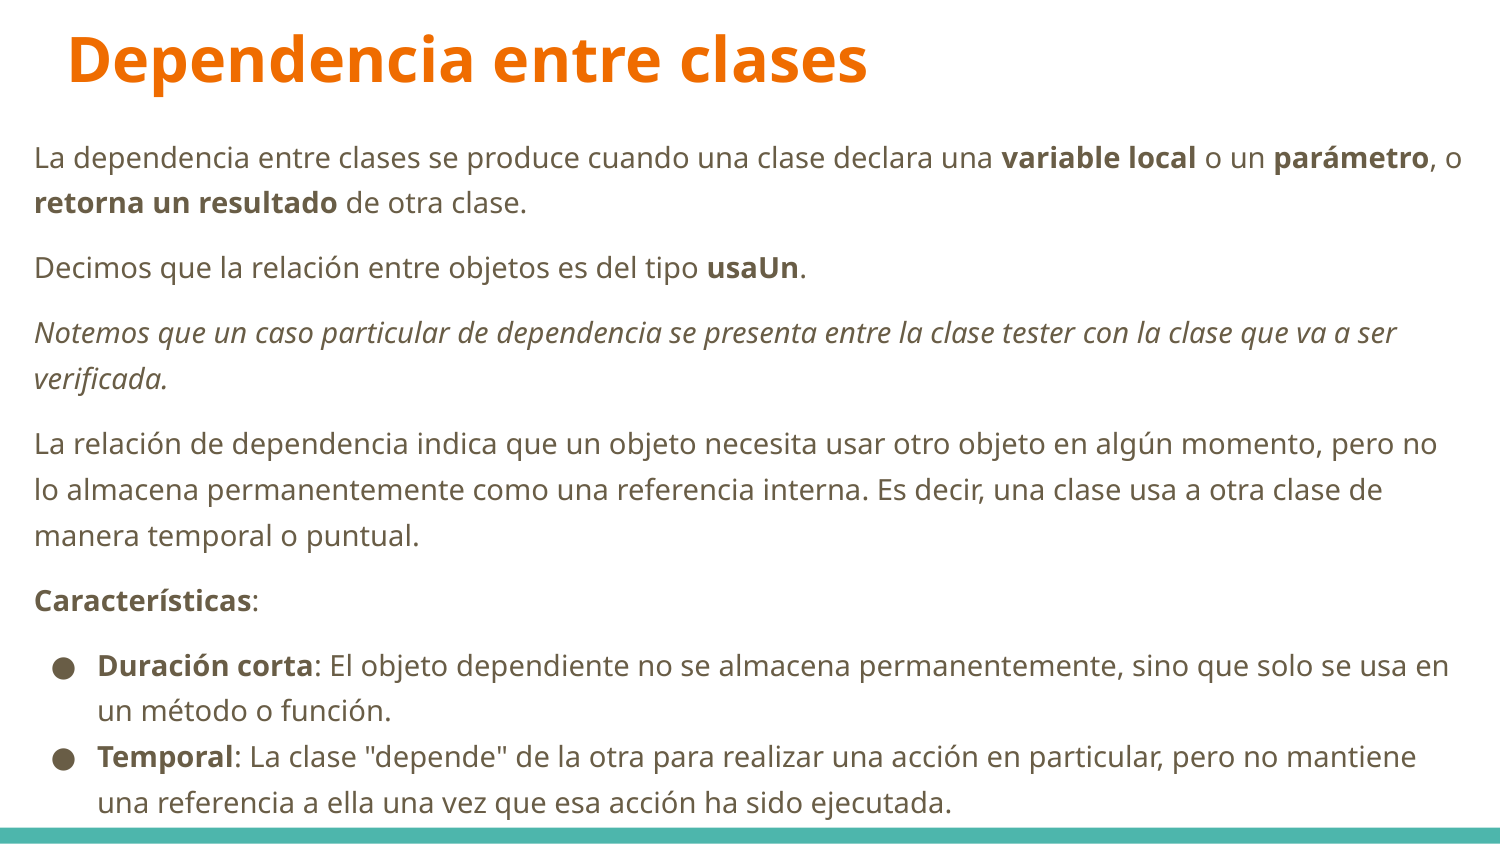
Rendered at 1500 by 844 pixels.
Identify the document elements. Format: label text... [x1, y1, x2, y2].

list La dependencia entre clases se produce cuando una clase declara una variable local o un parámetro, o retorna un resultado de otra clase. Decimos que la relación entre objetos es del tipo usaUn. Notemos que un caso particular de dependencia se presenta entre la clase tester con la clase que va a ser verificada. La relación de dependencia indica que un objeto necesita usar otro objeto en algún momento, pero no lo almacena permanentemente como una referencia interna. Es decir, una clase usa a otra clase de manera temporal o puntual. Características: Duración corta: El objeto dependiente no se almacena permanentemente, sino que solo se usa en un método o función. Temporal: La clase "depende" de la otra para realizar una acción en particular, pero no mantiene una referencia a ella una vez que esa acción ha sido ejecutada. [18, 116, 1482, 844]
title Dependencia entre clases [51, 0, 1449, 116]
